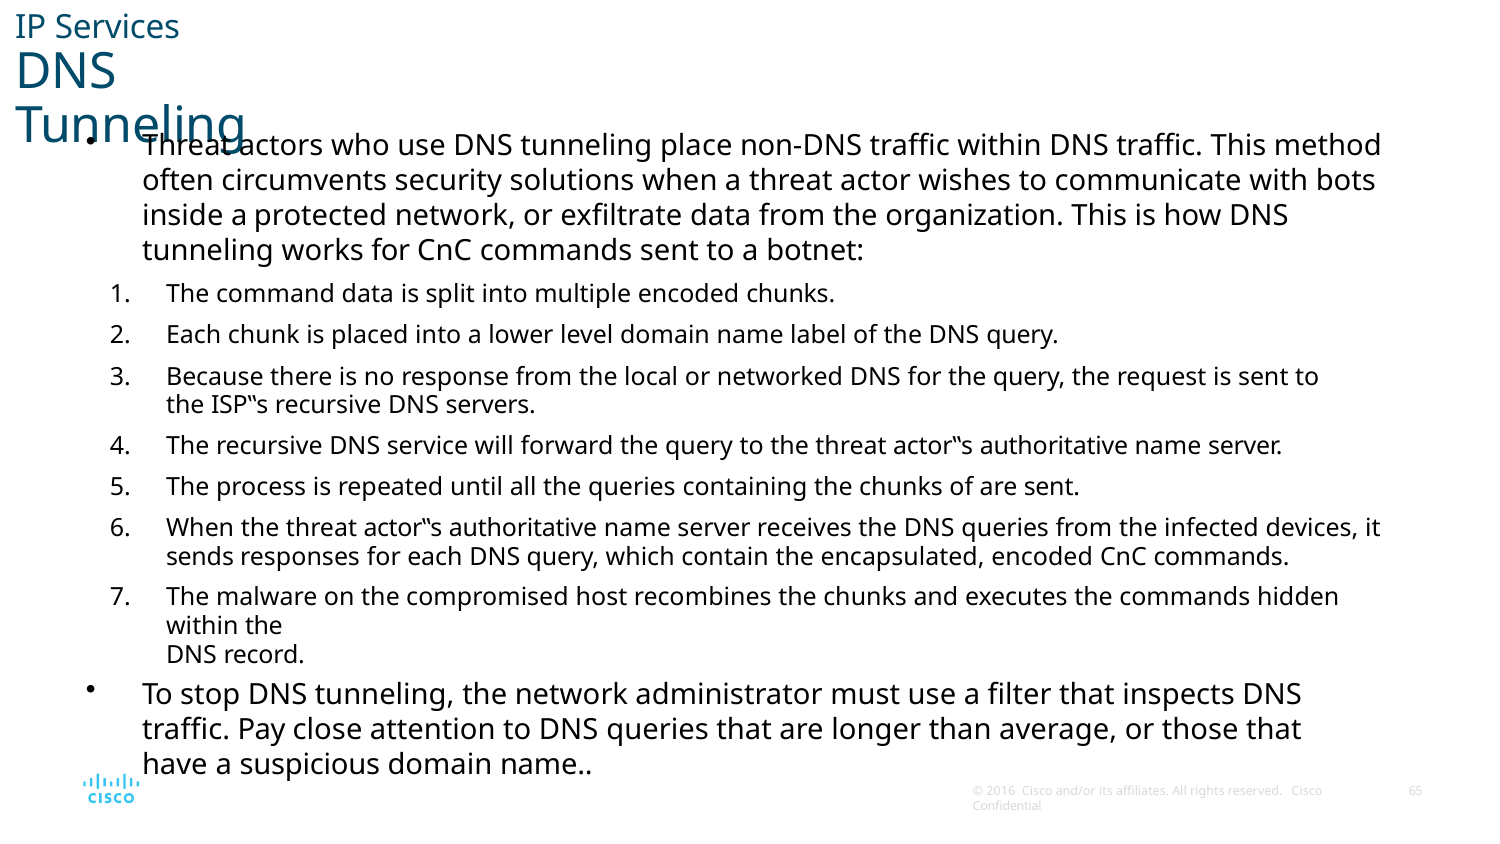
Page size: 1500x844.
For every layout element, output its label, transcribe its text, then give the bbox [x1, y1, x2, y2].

footer © 2016 Cisco and/or its affiliates. All rights reserved. Cisco Confidential [970, 782, 1381, 844]
title IP Services DNS Tunneling [12, 9, 353, 153]
text_box Threat actors who use DNS tunneling place non-DNS traffic within DNS traffic. This method often circumvents security solutions when a threat actor wishes to communicate with bots inside a protected network, or exfiltrate data from the organization. This is how DNS tunneling works for CnC commands sent to a botnet: The command data is split into multiple encoded chunks. Each chunk is placed into a lower level domain name label of the DNS query. Because there is no response from the local or networked DNS for the query, the request is sent to the ISP‟s recursive DNS servers. The recursive DNS service will forward the query to the threat actor‟s authoritative name server. The process is repeated until all the queries containing the chunks of are sent. When the threat actor‟s authoritative name server receives the DNS queries from the infected devices, it sends responses for each DNS query, which contain the encapsulated, encoded CnC commands. The malware on the compromised host recombines the chunks and executes the commands hidden within the DNS record. To stop DNS tunneling, the network administrator must use a filter that inspects DNS traffic. Pay close attention to DNS queries that are longer than average, or those that have a suspicious domain name.. [83, 124, 1392, 781]
slide_number 90 [1402, 782, 1432, 844]
